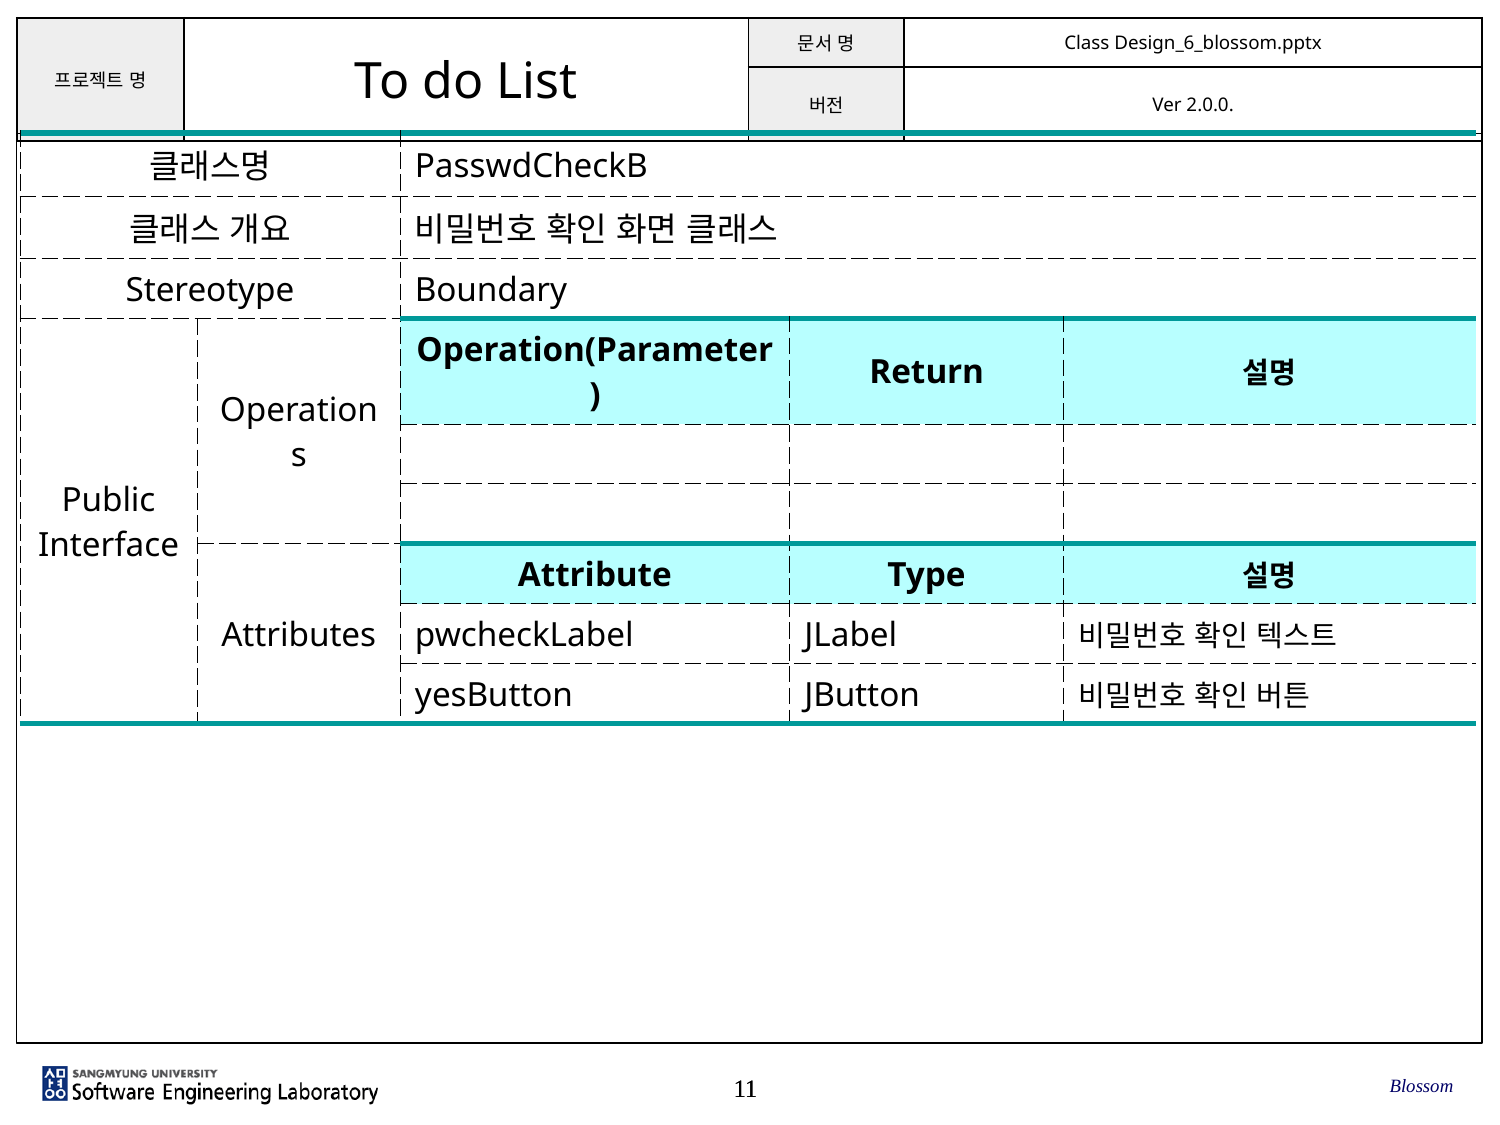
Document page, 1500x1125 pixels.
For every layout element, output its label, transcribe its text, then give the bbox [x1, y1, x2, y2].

table_cell Boundary [400, 259, 1476, 316]
table_cell 비밀번호 확인 버튼 [1064, 663, 1476, 721]
table_cell [790, 424, 1064, 484]
table_cell Operation(Parameter) [400, 321, 790, 424]
table_cell Attribute [400, 546, 790, 604]
table_cell Type [790, 546, 1064, 604]
table_cell [400, 424, 790, 484]
table_cell Public Interface [20, 319, 197, 721]
table_cell Stereotype [20, 259, 400, 319]
table_cell [790, 484, 1064, 541]
table_cell JLabel [790, 604, 1064, 663]
table_cell Return [790, 321, 1064, 424]
table_cell [400, 484, 790, 541]
table_cell yesButton [400, 663, 790, 721]
table_cell JButton [790, 663, 1064, 721]
table_cell 비밀번호 확인 텍스트 [1064, 604, 1476, 663]
table_cell Attributes [197, 544, 400, 721]
table_header 클래스명 [20, 136, 400, 196]
picture [42, 1066, 382, 1106]
table_cell 클래스 개요 [20, 196, 400, 259]
footer Blossom [994, 1060, 1454, 1110]
table_cell 비밀번호 확인 화면 클래스 [400, 196, 1476, 259]
table_cell [1064, 484, 1476, 541]
table_cell pwcheckLabel [400, 604, 790, 663]
table_header PasswdCheckB [400, 136, 1476, 196]
table_cell 설명 [1064, 321, 1476, 424]
table_cell [1064, 424, 1476, 484]
table_cell 설명 [1064, 546, 1476, 604]
table_cell Operations [197, 319, 400, 544]
